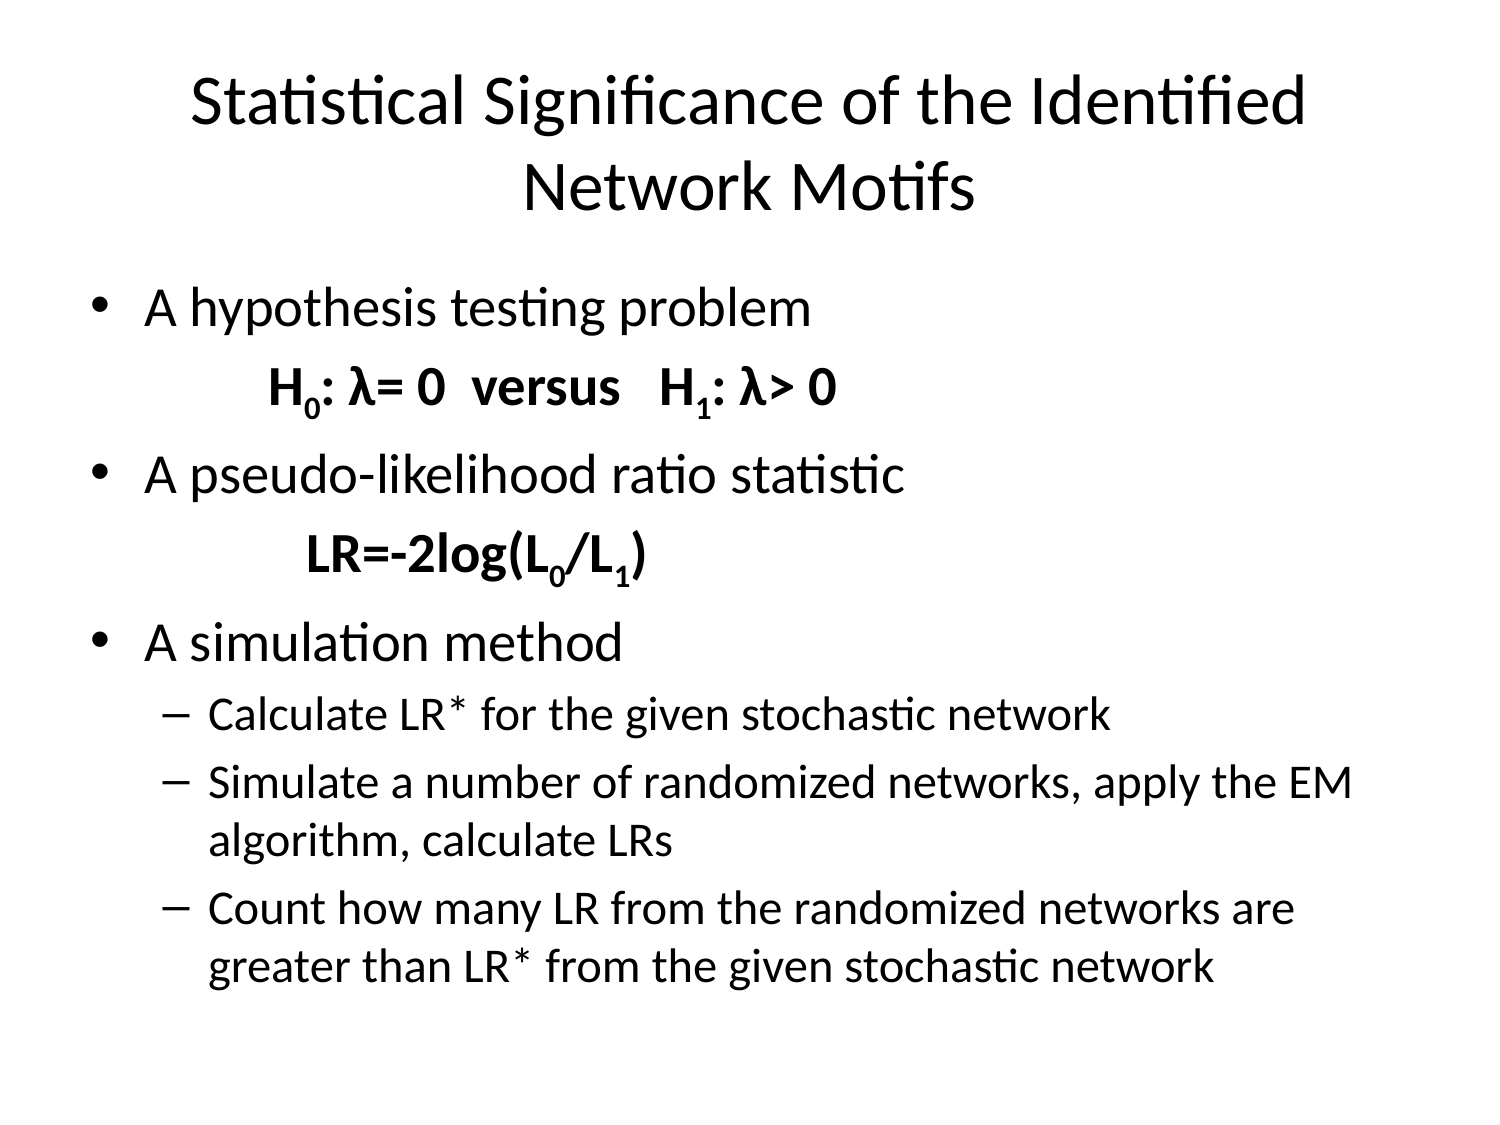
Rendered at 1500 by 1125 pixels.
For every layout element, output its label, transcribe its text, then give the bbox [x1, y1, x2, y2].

list A hypothesis testing problem H0: λ= 0 versus H1: λ> 0 A pseudo-likelihood ratio statistic LR=-2log(L0/L1) A simulation method Calculate LR* for the given stochastic network Simulate a number of randomized networks, apply the EM algorithm, calculate LRs Count how many LR from the randomized networks are greater than LR* from the given stochastic network [75, 262, 1425, 1005]
title Statistical Significance of the Identified Network Motifs [75, 45, 1425, 233]
